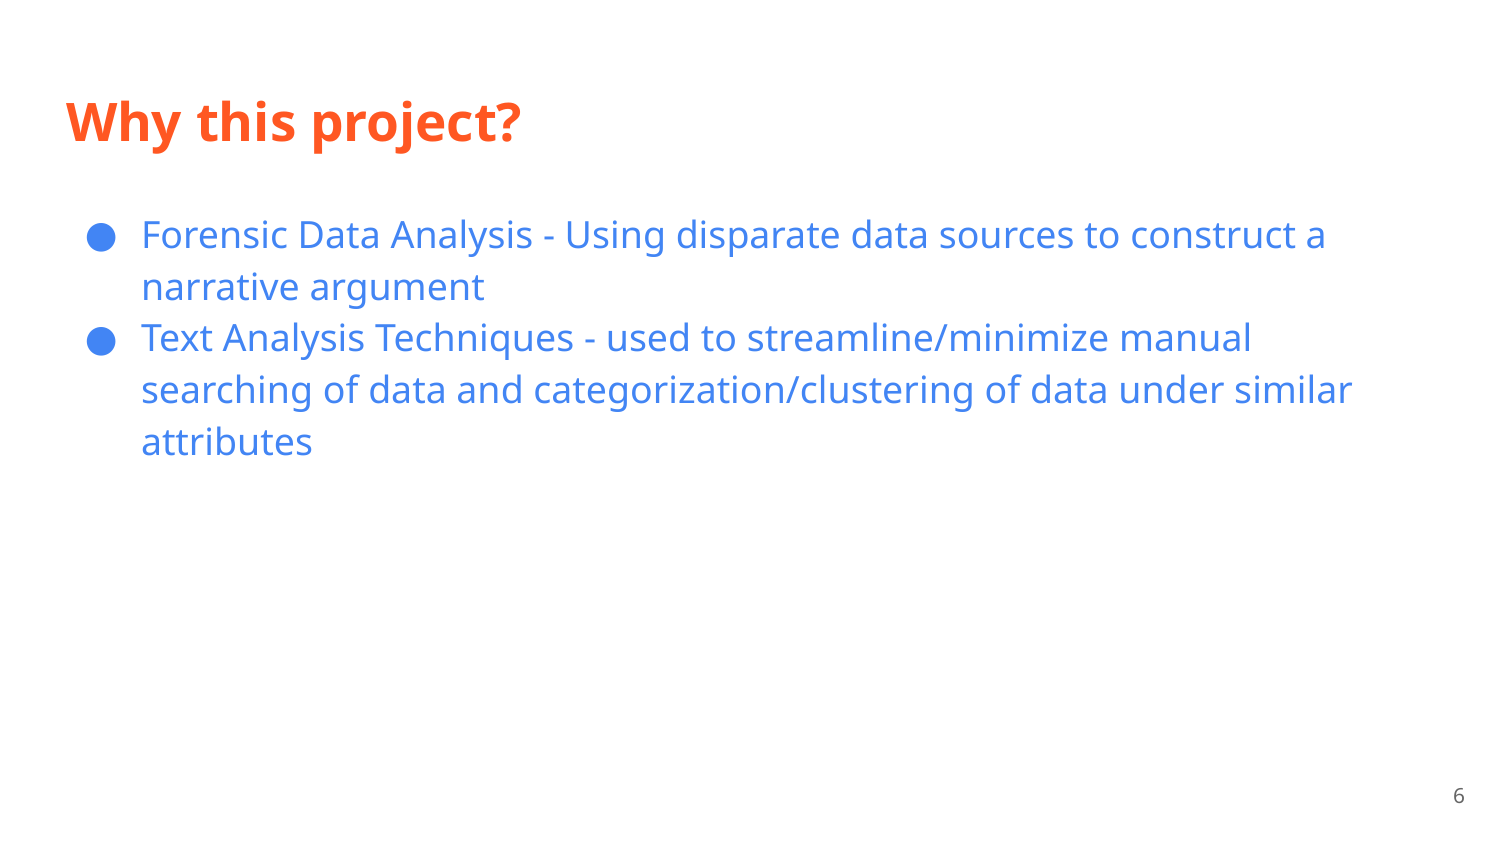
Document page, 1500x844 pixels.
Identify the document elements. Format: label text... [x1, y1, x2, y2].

slide_number ‹#› [1389, 764, 1480, 830]
title Why this project? [51, 72, 1449, 167]
list Forensic Data Analysis - Using disparate data sources to construct a narrative argument Text Analysis Techniques - used to streamline/minimize manual searching of data and categorization/clustering of data under similar attributes [51, 189, 1449, 750]
